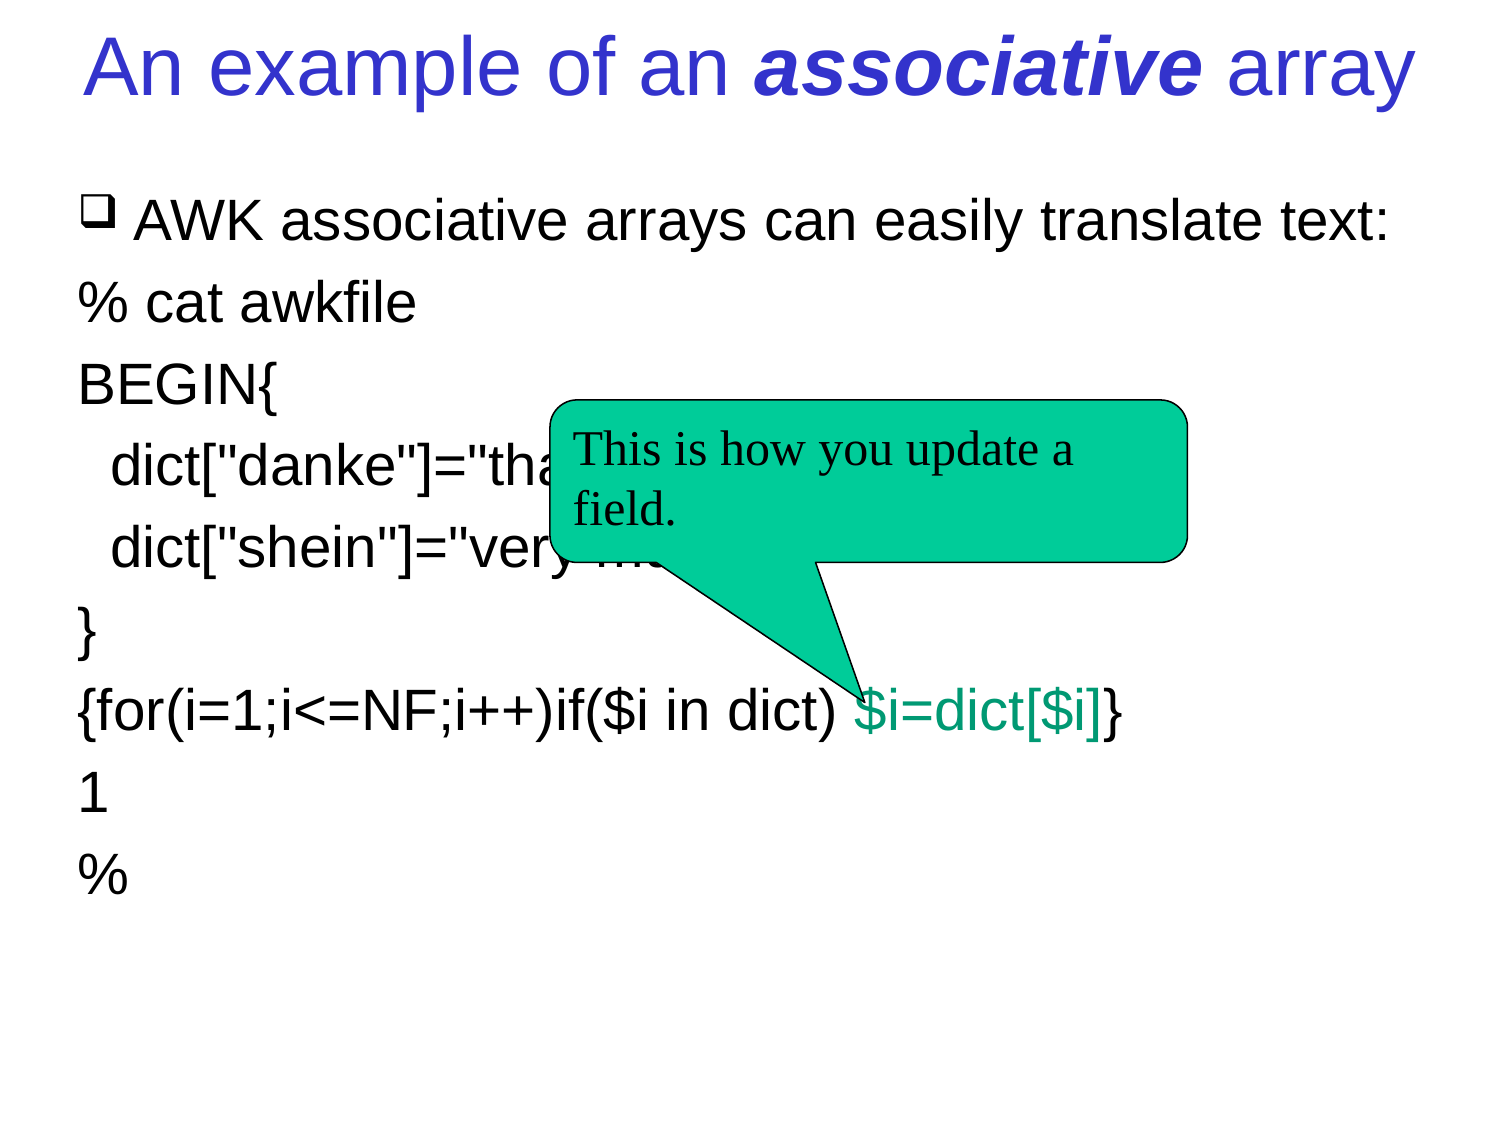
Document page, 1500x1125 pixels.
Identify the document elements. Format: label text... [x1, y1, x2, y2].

list AWK associative arrays can easily translate text: % cat awkfile BEGIN{ dict["danke"]="thanks"; dict["shein"]="very much" } {for(i=1;i<=NF;i++)if($i in dict) $i=dict[$i]} 1 % echo "guttentag danke shein" | awk -f awkfile guttentag thanks very much % [62, 174, 1451, 1051]
title An example of an associative array [24, 0, 1476, 126]
text_box This is how you update a field. [549, 399, 1188, 703]
